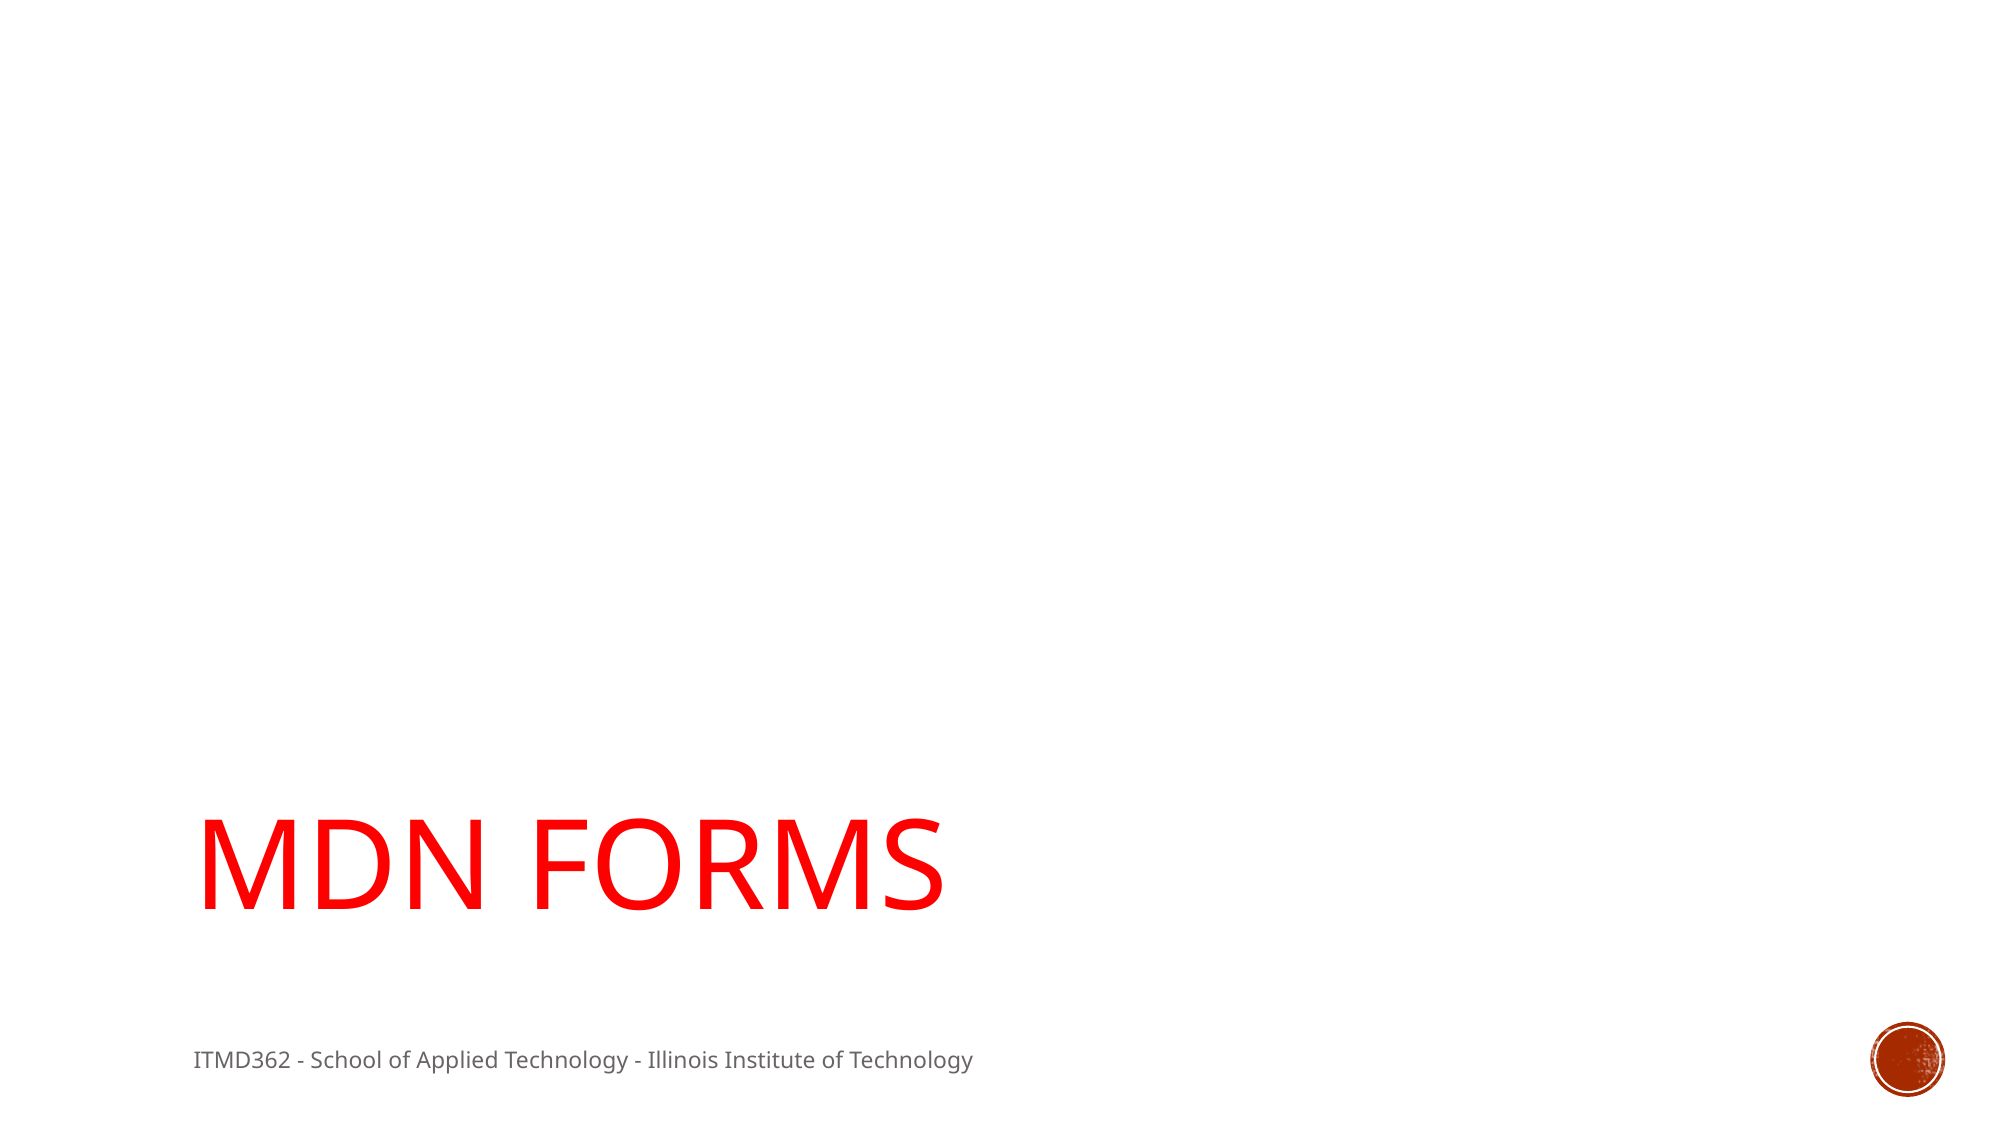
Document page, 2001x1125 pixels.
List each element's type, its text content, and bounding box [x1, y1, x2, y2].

title MDN Forms [178, 737, 1023, 1002]
footer ITMD362 - School of Applied Technology - Illinois Institute of Technology [178, 1028, 1217, 1089]
